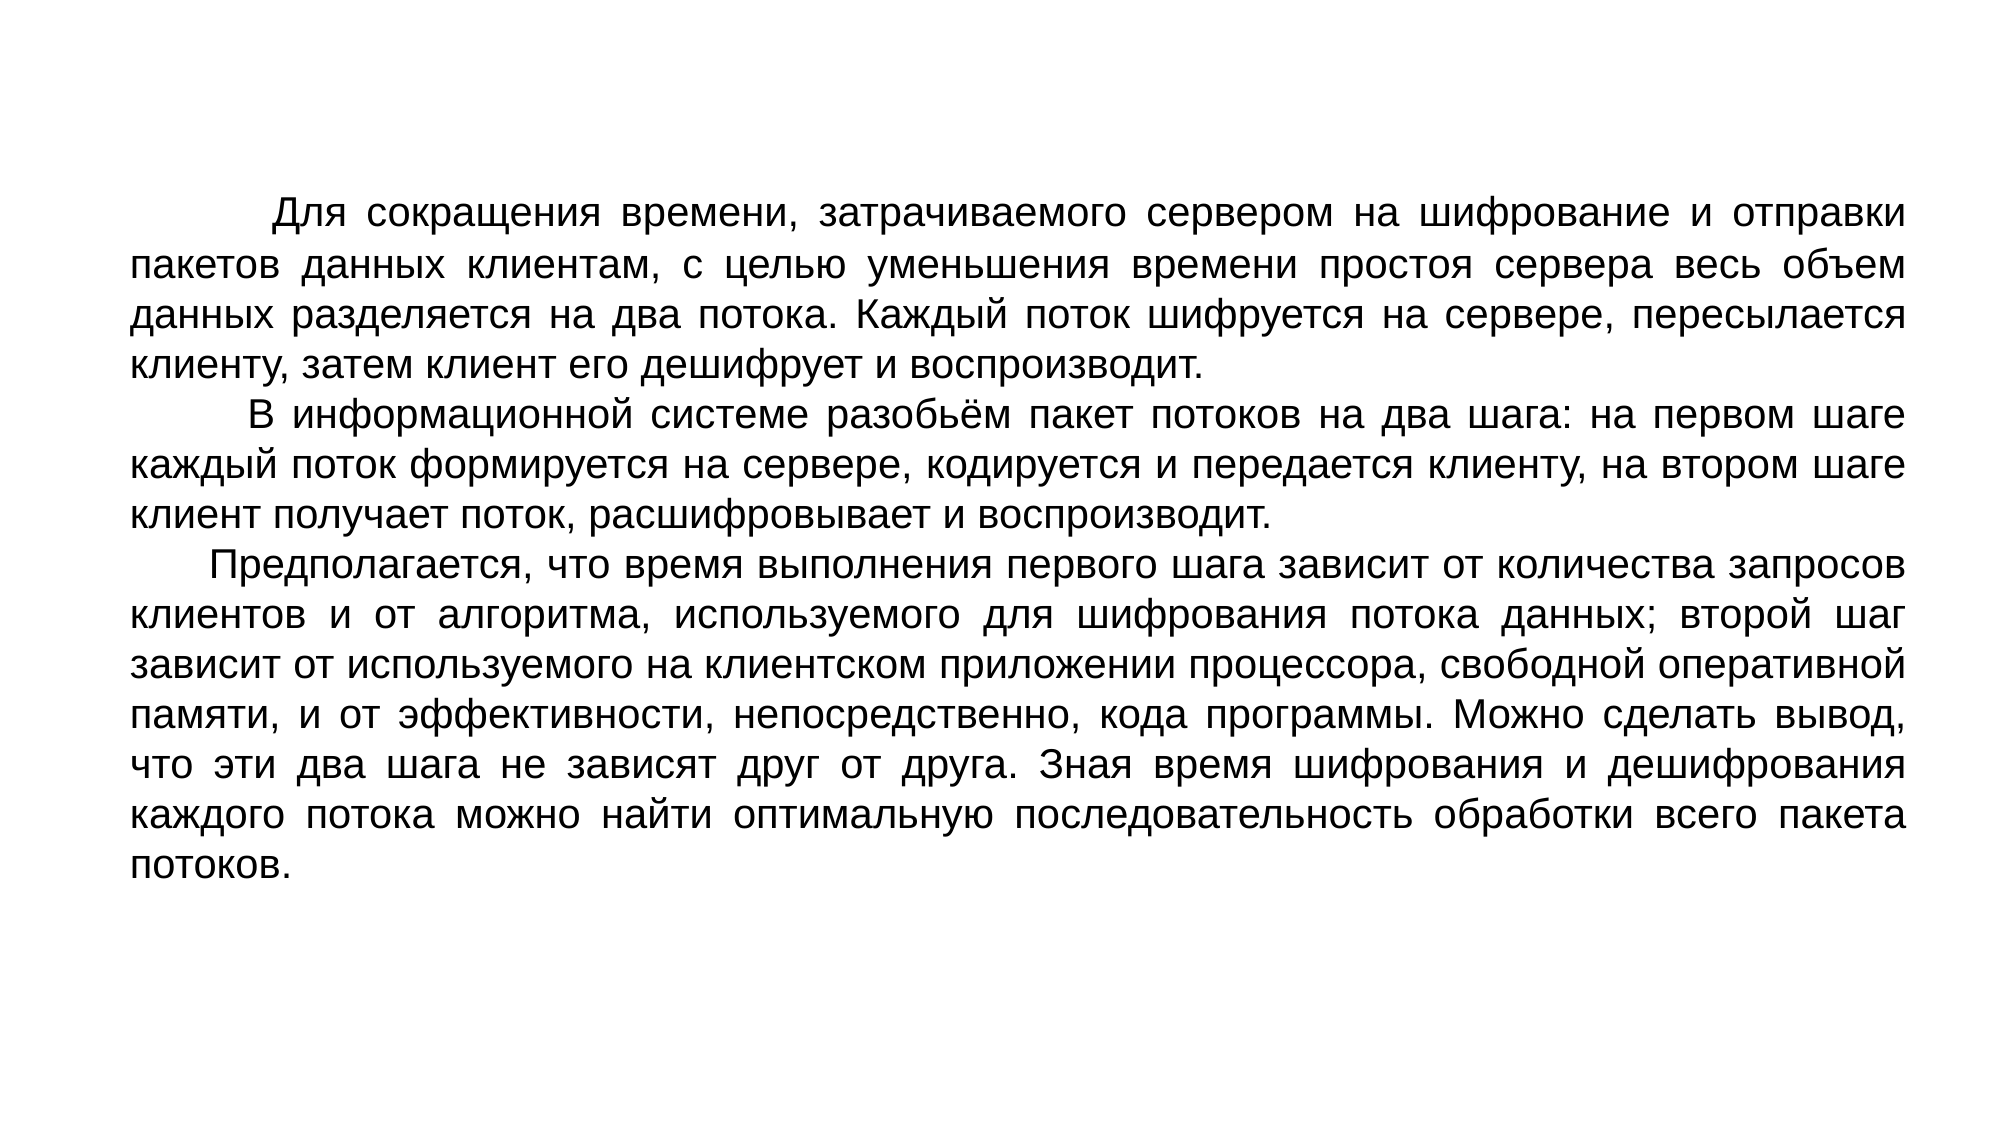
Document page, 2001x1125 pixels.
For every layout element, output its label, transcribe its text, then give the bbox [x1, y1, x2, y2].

text_box Для сокращения времени, затрачиваемого сервером на шифрование и отправки пакетов данных клиентам, с целью уменьшения времени простоя сервера весь объем данных разделяется на два потока. Каждый поток шифруется на сервере, пересылается клиенту, затем клиент его дешифрует и воспроизводит. В информационной системе разобьём пакет потоков на два шага: на первом шаге каждый поток формируется на сервере, кодируется и передается клиенту, на втором шаге клиент получает поток, расшифровывает и воспроизводит. Предполагается, что время выполнения первого шага зависит от количества запросов клиентов и от алгоритма, используемого для шифрования потока данных; второй шаг зависит от используемого на клиентском приложении процессора, свободной оперативной памяти, и от эффективности, непосредственно, кода программы. Можно сделать вывод, что эти два шага не зависят друг от друга. Зная время шифрования и дешифрования каждого потока можно найти оптимальную последовательность обработки всего пакета потоков. [115, 168, 1922, 894]
